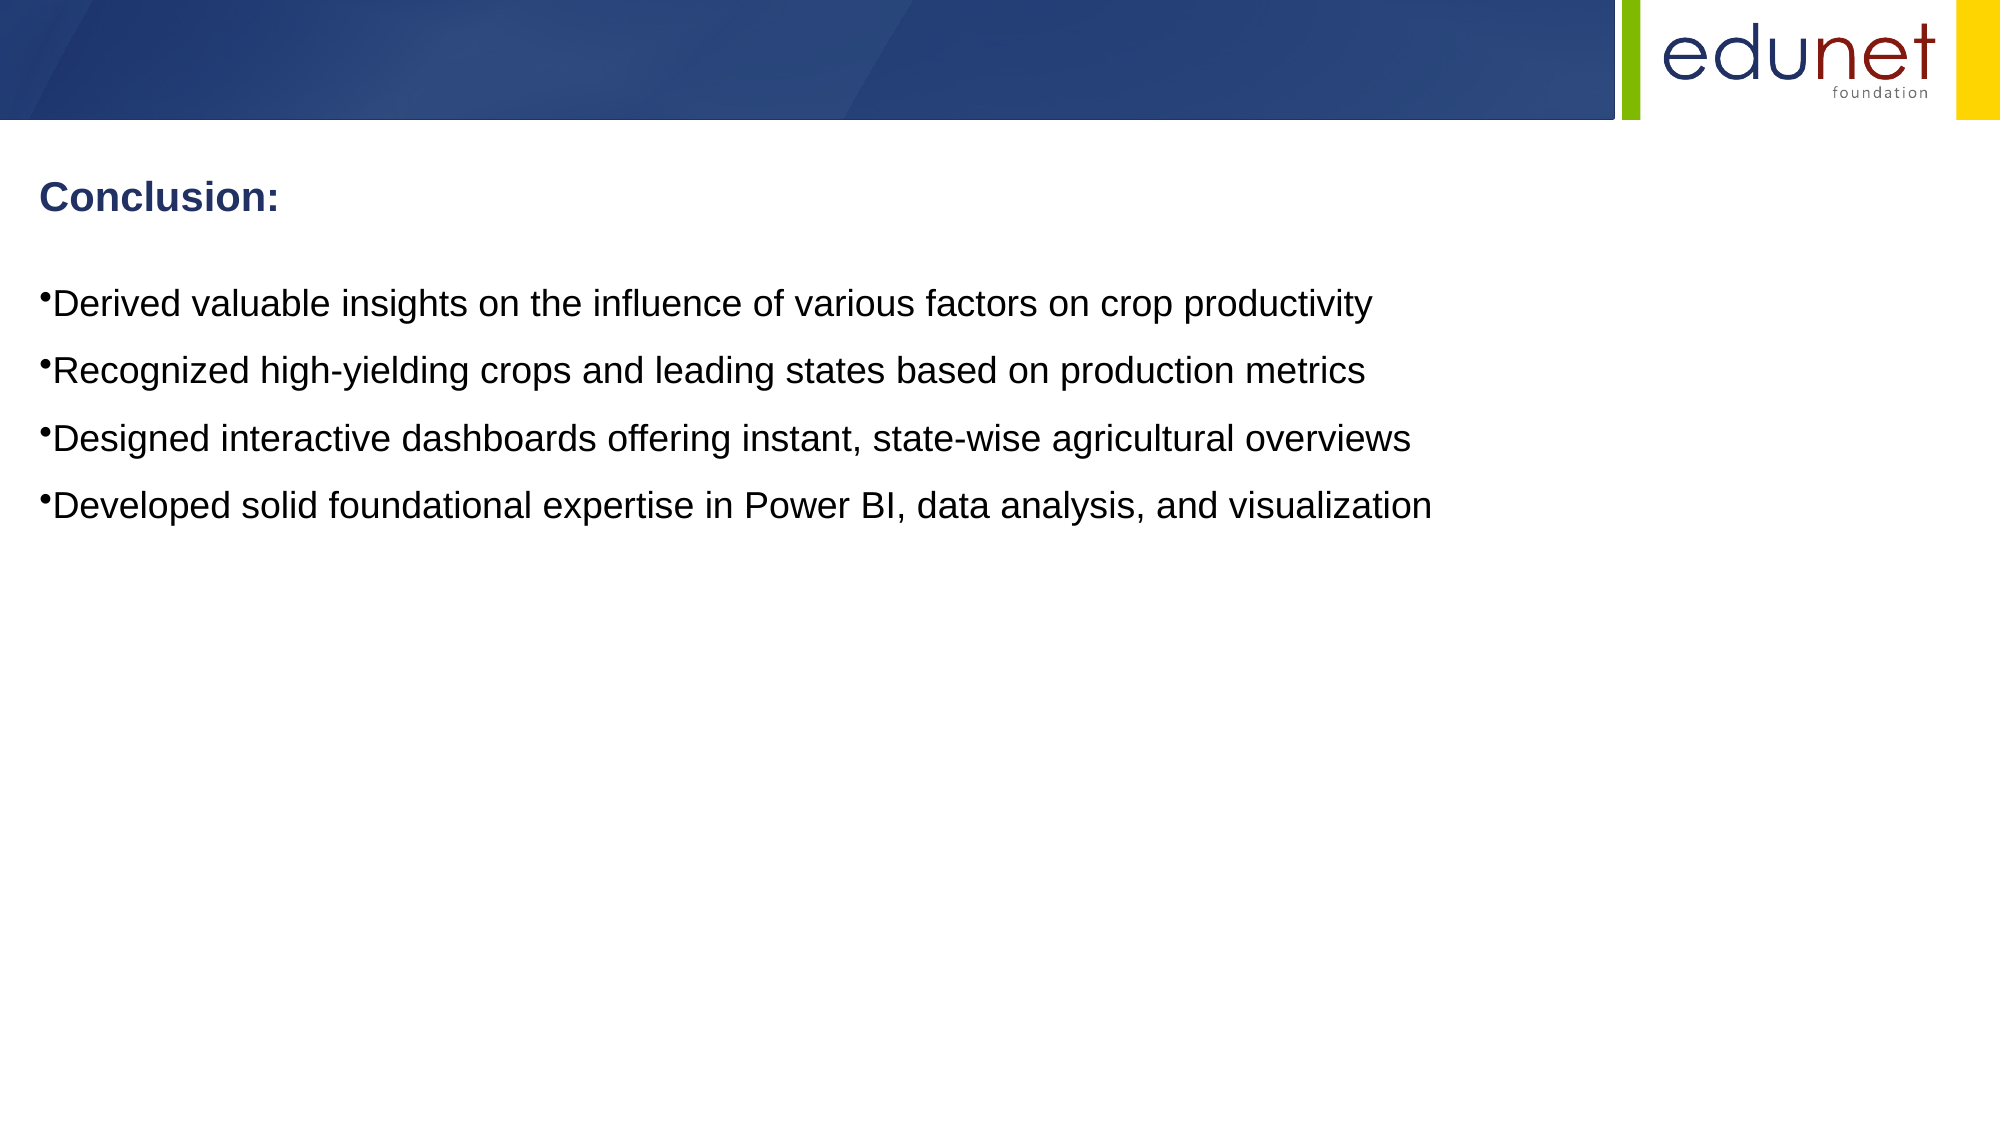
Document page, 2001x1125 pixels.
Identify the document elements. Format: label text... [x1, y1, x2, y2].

picture [1652, 12, 1948, 108]
text_box Conclusion: [24, 162, 1026, 227]
text_box Derived valuable insights on the influence of various factors on crop productivity Recognized high-yielding crops and leading states based on production metrics Designed interactive dashboards offering instant, state-wise agricultural overviews Developed solid foundational expertise in Power BI, data analysis, and visualization [24, 248, 1593, 534]
